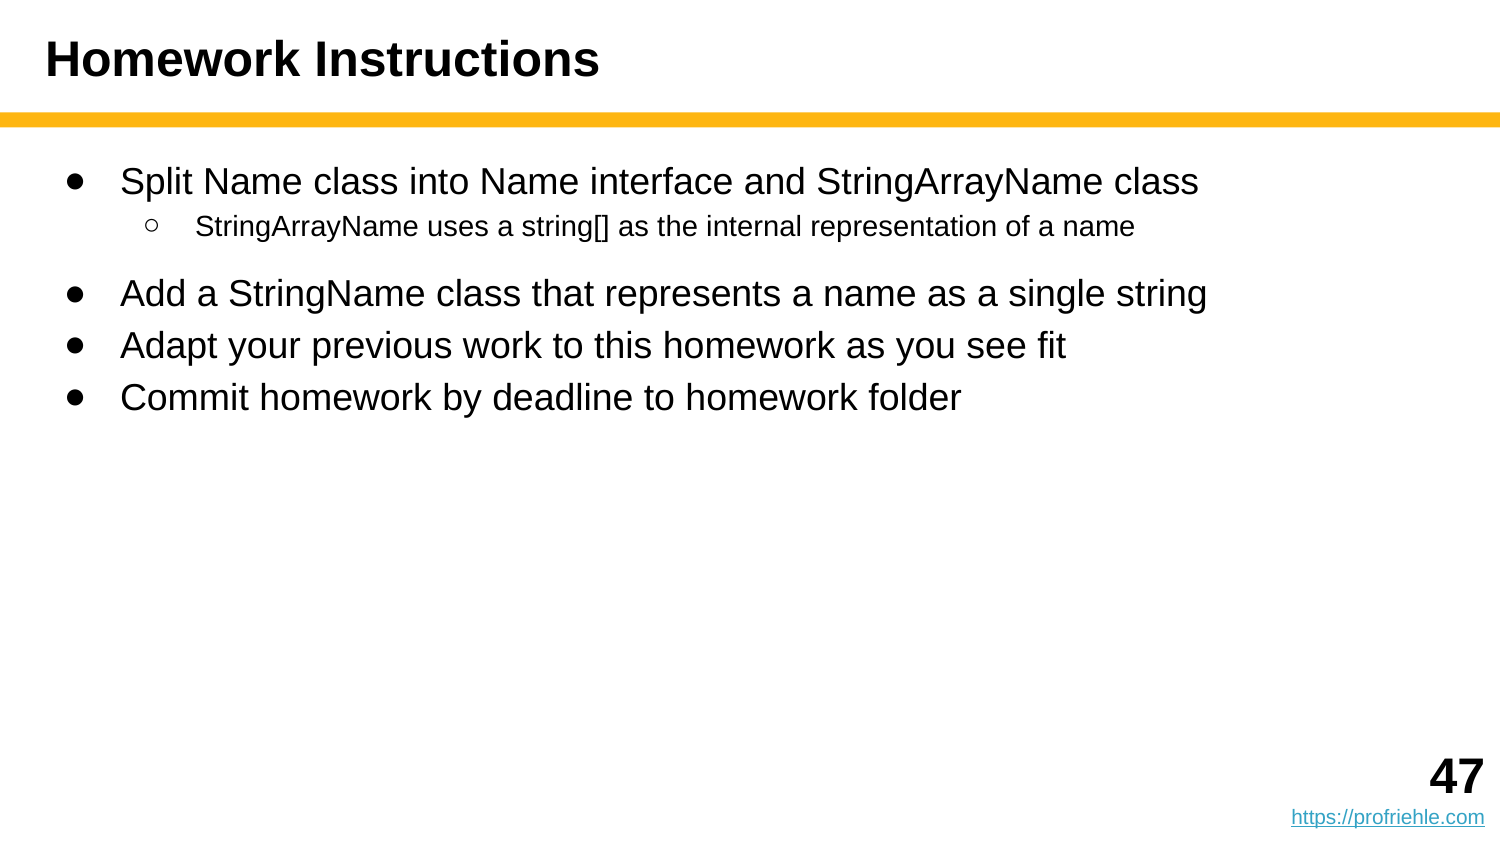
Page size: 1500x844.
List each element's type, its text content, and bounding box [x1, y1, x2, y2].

list Split Name class into Name interface and StringArrayName class StringArrayName uses a string[] as the internal representation of a name Add a StringName class that represents a name as a single string Adapt your previous work to this homework as you see fit Commit homework by deadline to homework folder [45, 150, 1455, 825]
slide_number ‹#› https://profriehle.com [1200, 693, 1500, 844]
title Homework Instructions [0, 0, 1500, 113]
